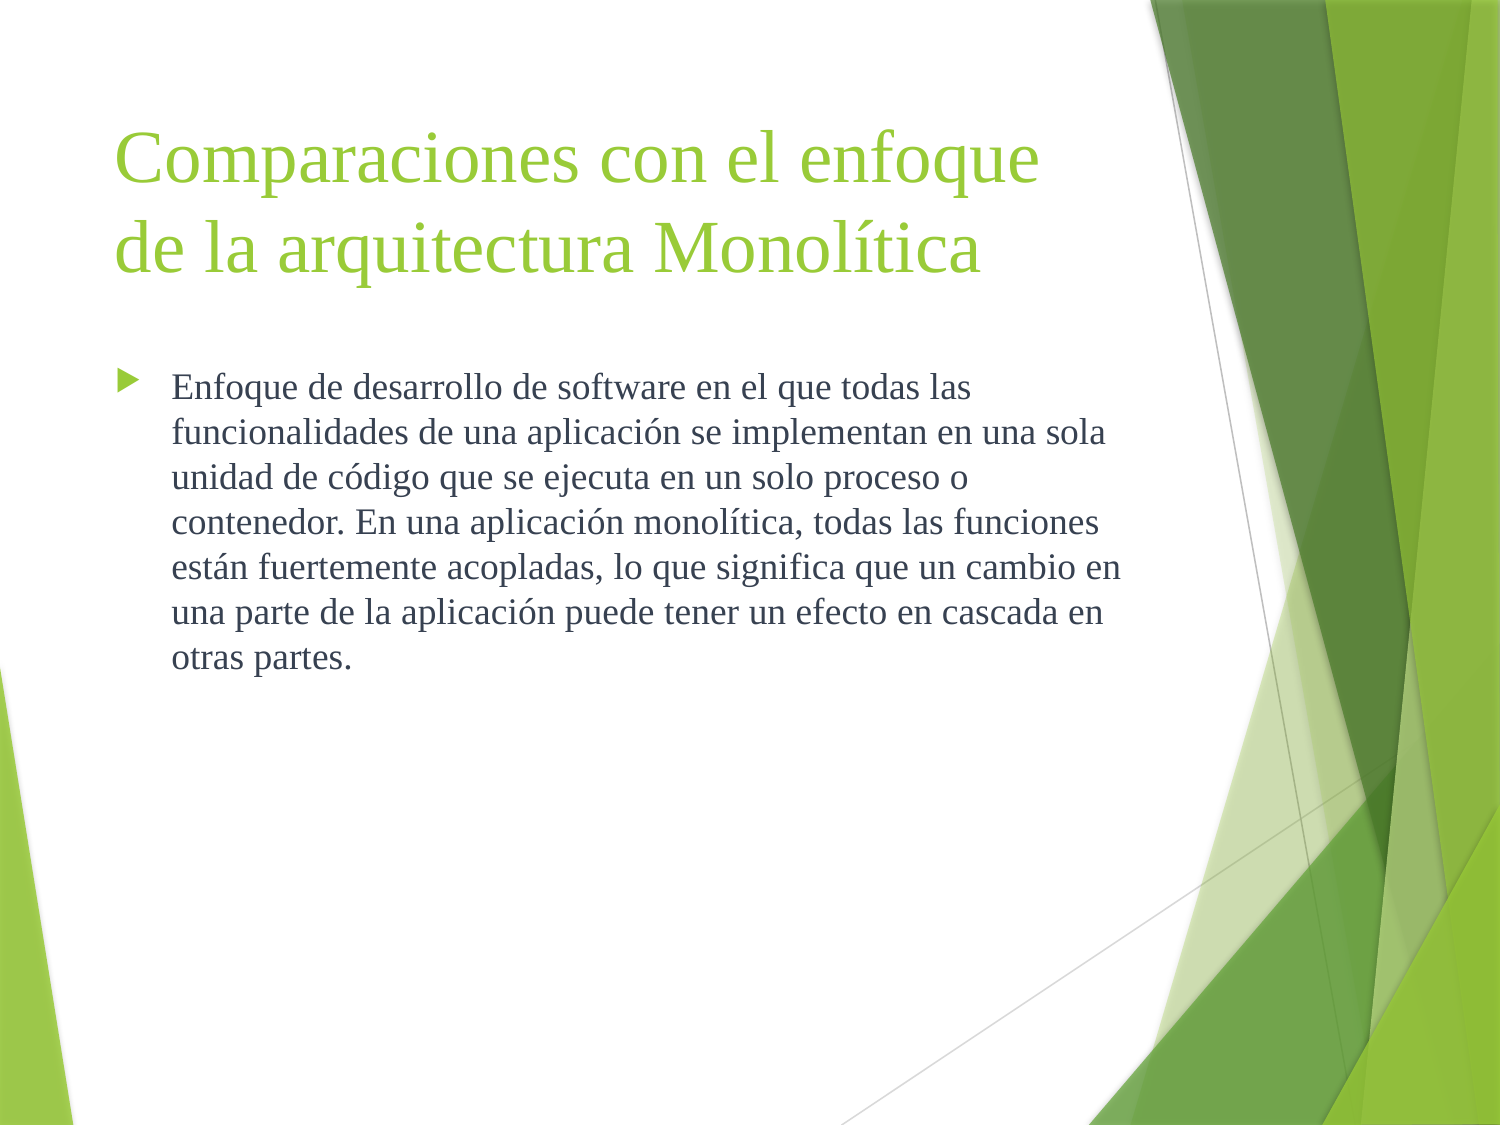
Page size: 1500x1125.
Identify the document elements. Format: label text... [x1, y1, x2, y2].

list Enfoque de desarrollo de software en el que todas las funcionalidades de una aplicación se implementan en una sola unidad de código que se ejecuta en un solo proceso o contenedor. En una aplicación monolítica, todas las funciones están fuertemente acopladas, lo que significa que un cambio en una parte de la aplicación puede tener un efecto en cascada en otras partes. [99, 354, 1142, 992]
title Comparaciones con el enfoque de la arquitectura Monolítica [99, 99, 1142, 317]
